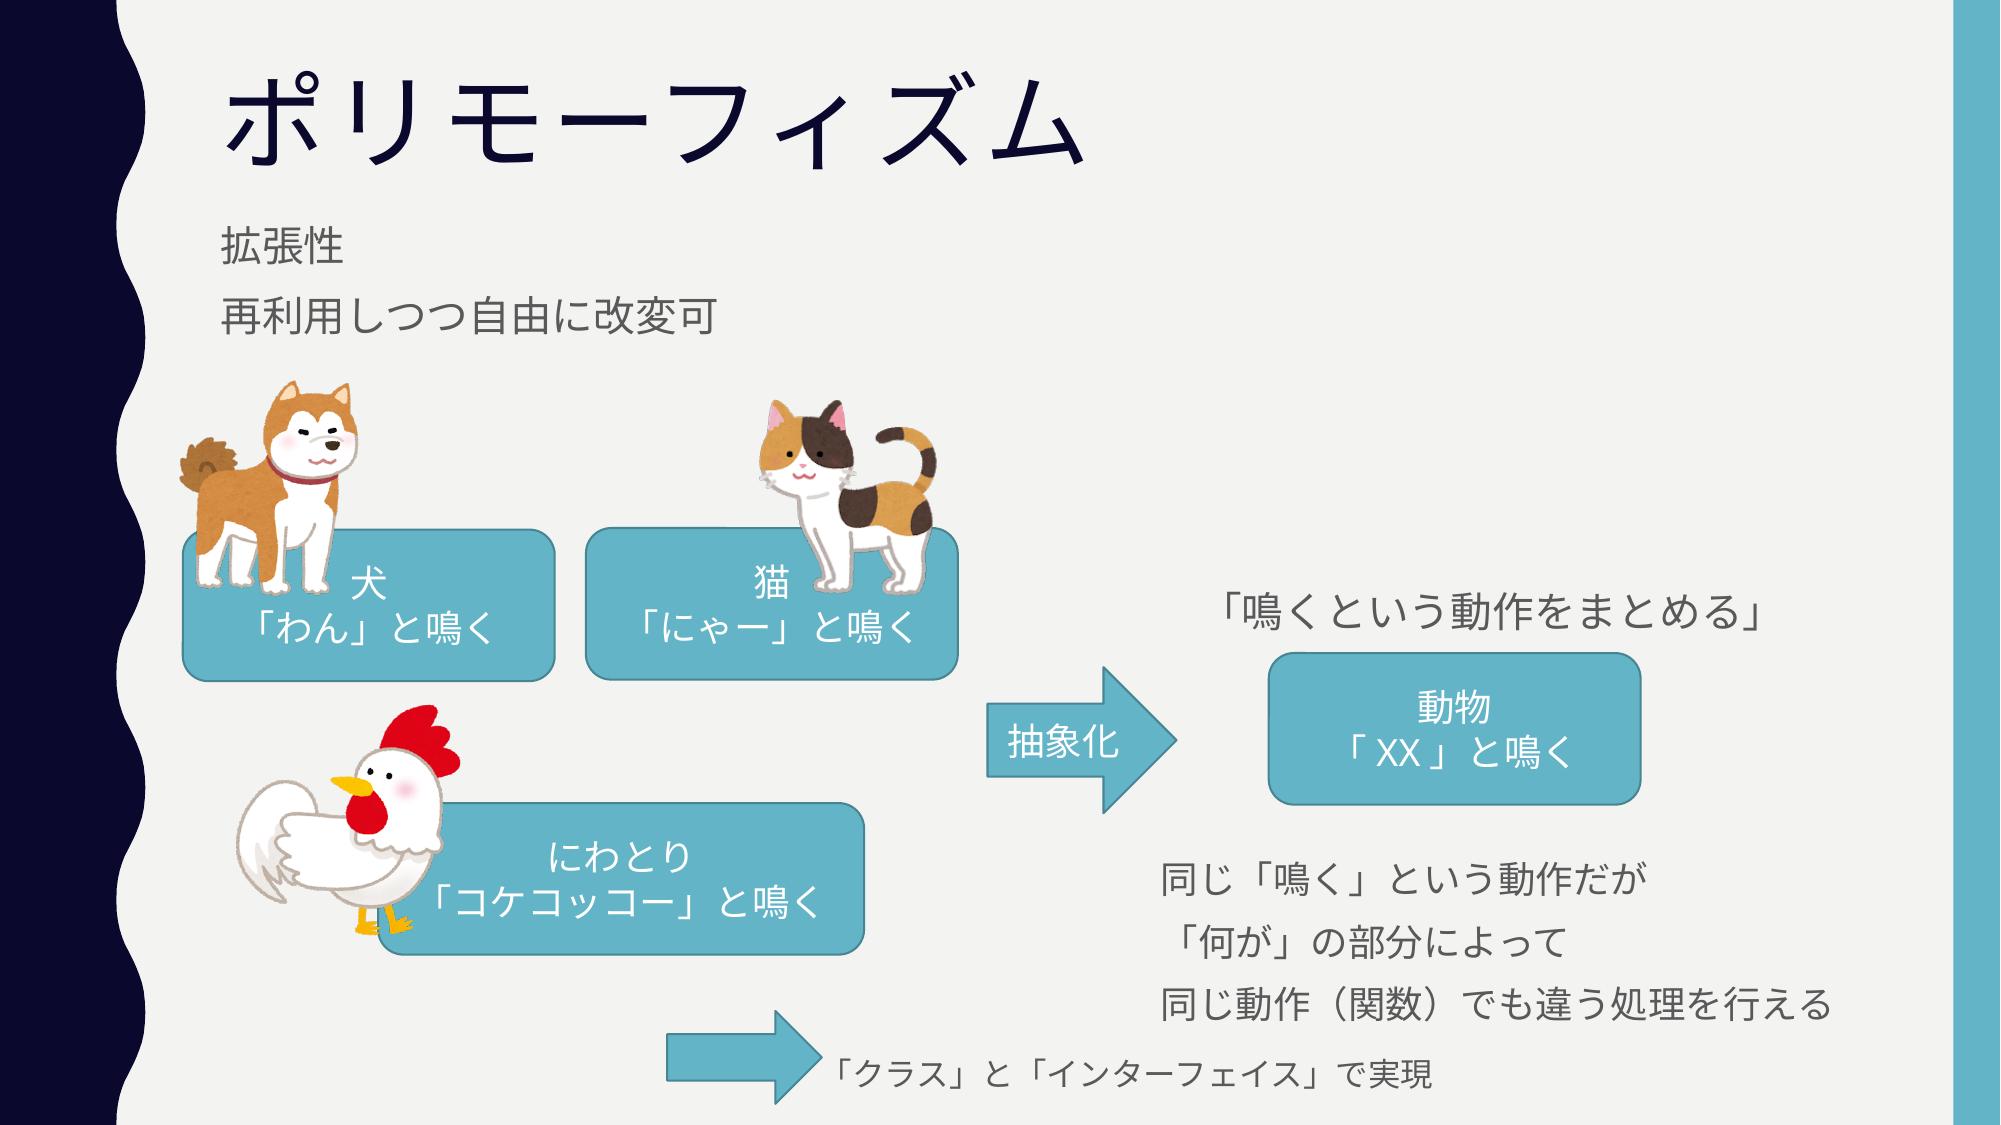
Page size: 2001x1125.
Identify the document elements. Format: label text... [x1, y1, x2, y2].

text_box にわとり 「コケコッコー」と鳴く [381, 802, 866, 956]
picture [750, 393, 949, 599]
text_box [666, 1009, 823, 1105]
text_box 抽象化 [986, 666, 1178, 815]
list 拡張性 再利用しつつ自由に改変可 [205, 207, 1875, 355]
text_box 「クラス」と「インターフェイス」で実現 [804, 1042, 1491, 1125]
title ポリモーフィズム [205, 62, 1875, 207]
picture [166, 376, 368, 603]
picture [224, 696, 472, 944]
text_box 犬 「わん」と鳴く [181, 528, 556, 683]
text_box 動物 「XX」と鳴く [1267, 651, 1642, 806]
text_box 「鳴くという動作をまとめる」 [1184, 573, 1896, 694]
text_box 同じ「鳴く」という動作だが 「何が」の部分によって 同じ動作（関数）でも違う処理を行える [1145, 843, 1857, 1038]
text_box 猫 「にゃー」と鳴く [584, 526, 959, 681]
